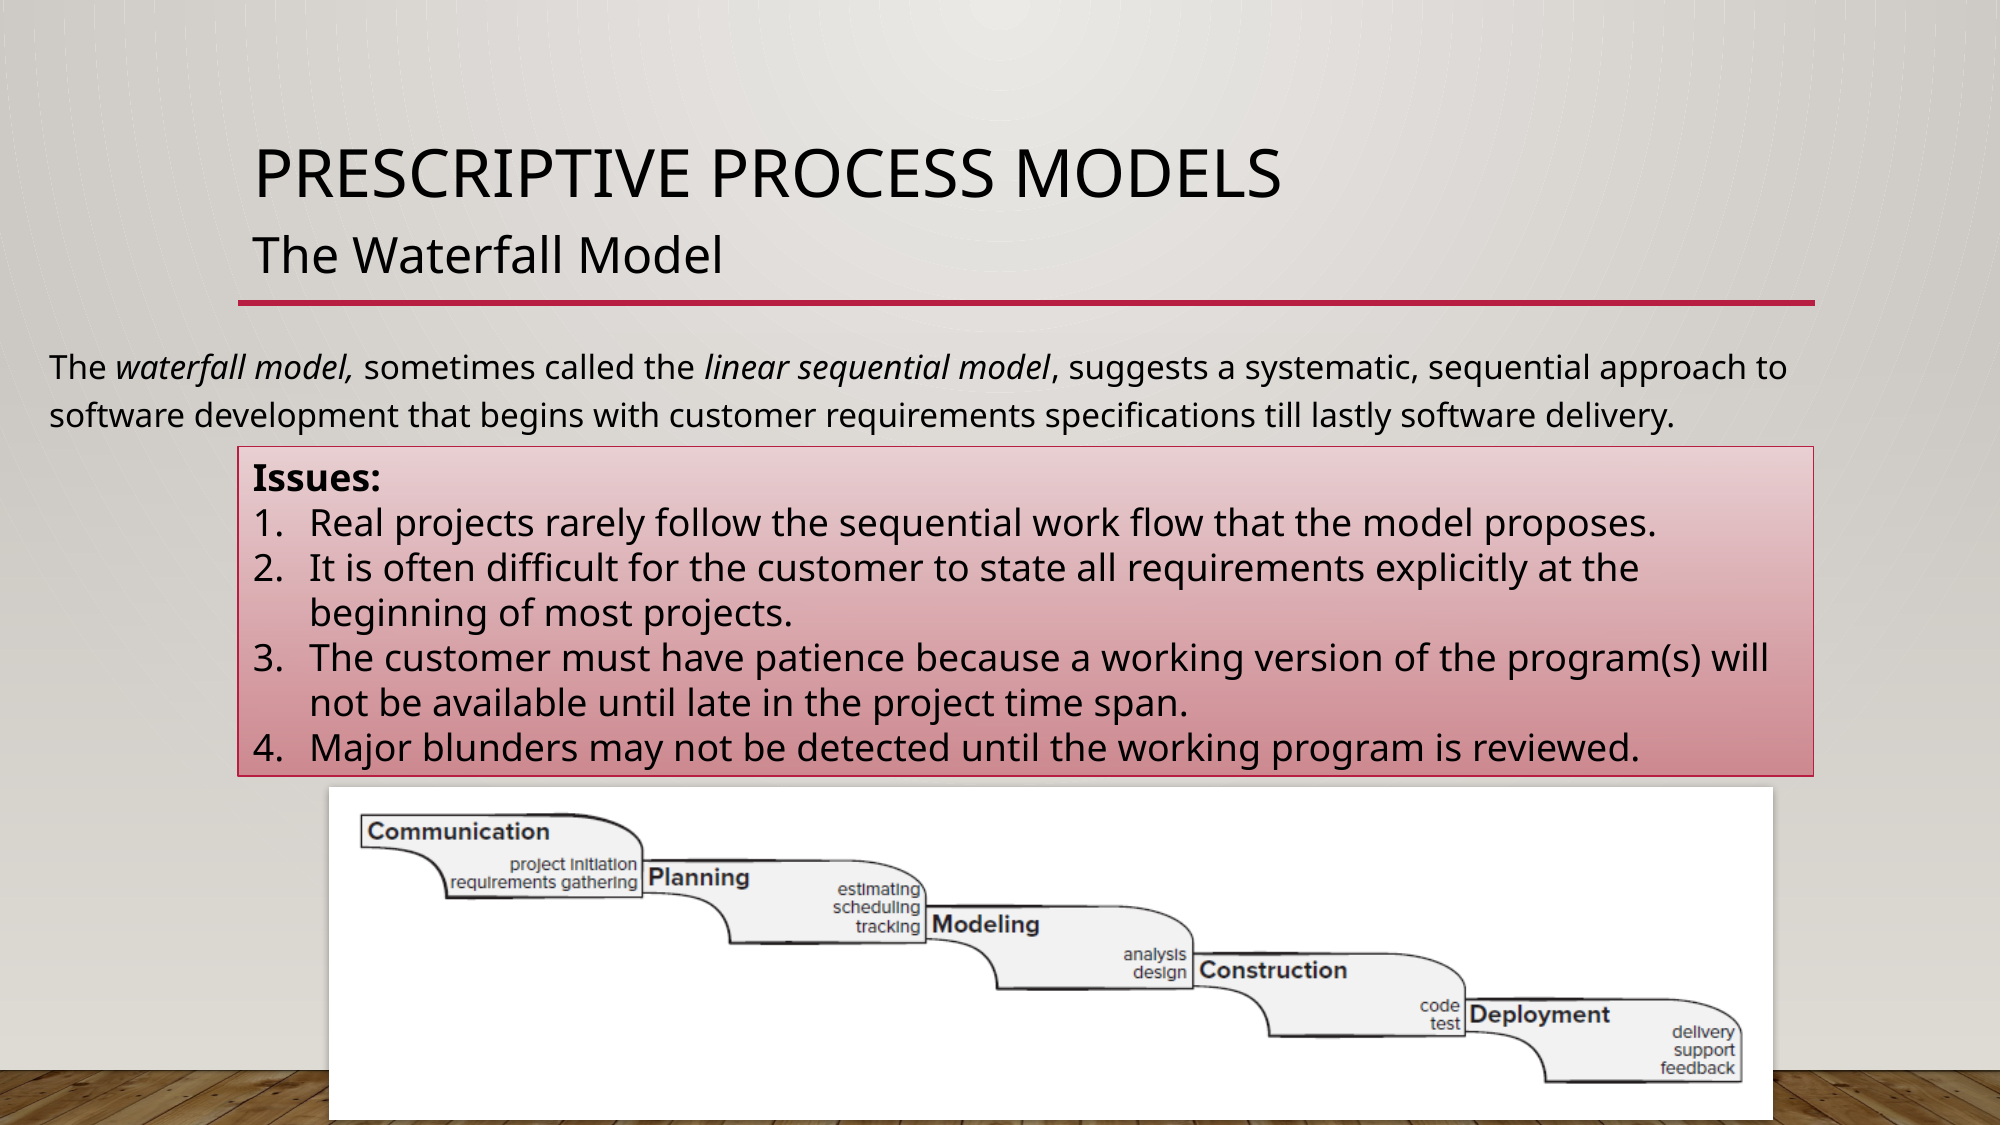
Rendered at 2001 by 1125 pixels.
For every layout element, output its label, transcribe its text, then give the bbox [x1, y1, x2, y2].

text_box Issues: Real projects rarely follow the sequential work flow that the model proposes. It is often difficult for the customer to state all requirements explicitly at the beginning of most projects. The customer must have patience because a working version of the program(s) will not be available until late in the project time span. Major blunders may not be detected until the working program is reviewed. [237, 446, 1814, 777]
picture [343, 801, 1759, 1106]
picture [0, 1070, 2000, 1125]
list The waterfall model, sometimes called the linear sequential model, suggests a systematic, sequential approach to software development that begins with customer requirements specifications till lastly software delivery. [34, 330, 1939, 563]
text_box The Waterfall Model [238, 216, 1238, 292]
title Prescriptive Process models [238, 131, 1814, 305]
